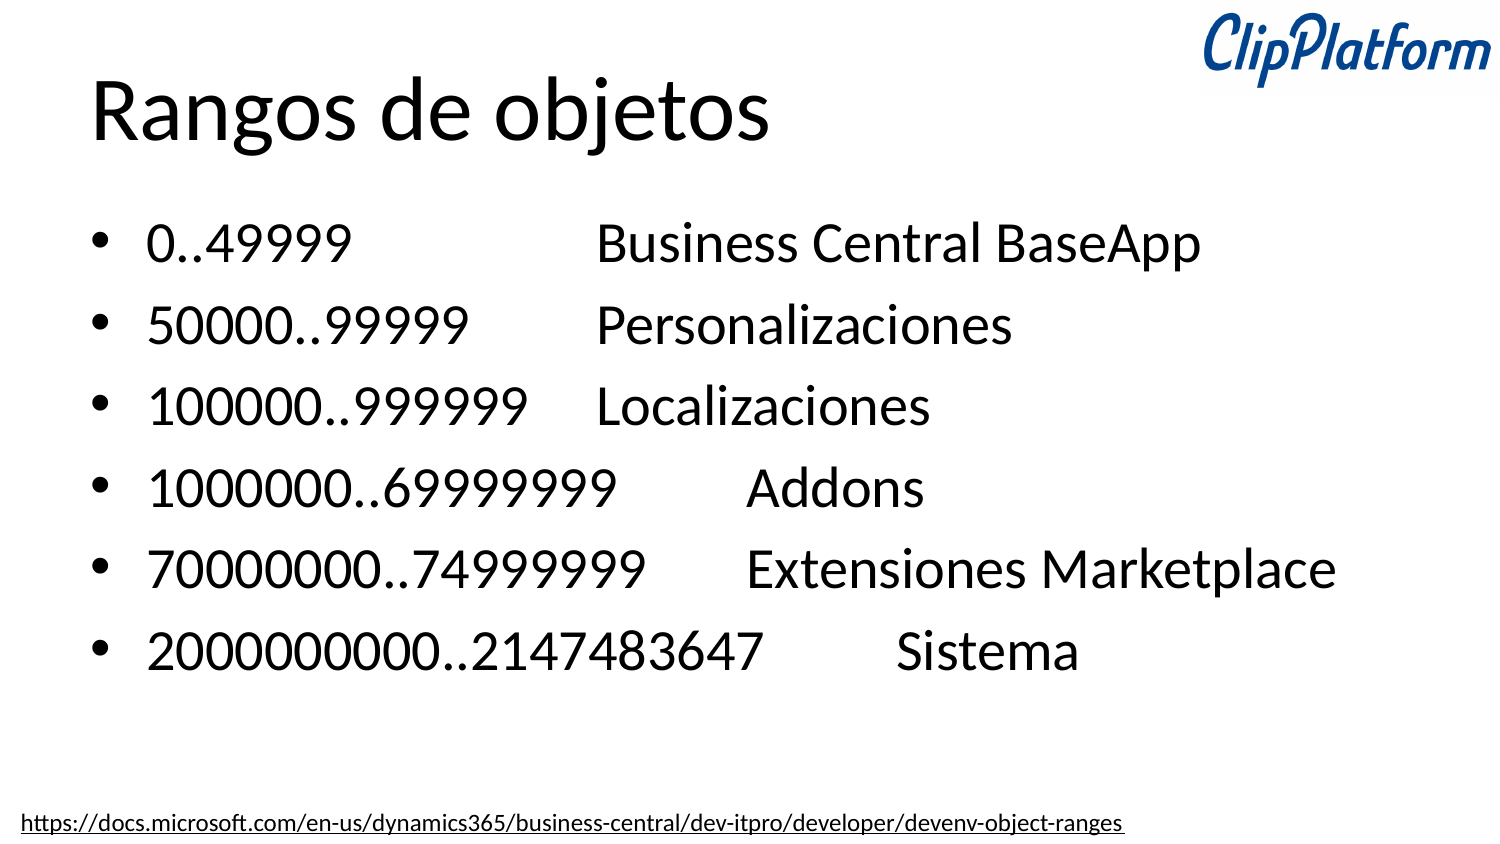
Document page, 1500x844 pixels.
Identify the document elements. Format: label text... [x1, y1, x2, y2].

list 0..49999 Business Central BaseApp 50000..99999 Personalizaciones 100000..999999 Localizaciones 1000000..69999999 Addons 70000000..74999999 Extensiones Marketplace 2000000000..2147483647 Sistema [75, 196, 1425, 810]
picture [1198, 0, 1500, 98]
text_box https://docs.microsoft.com/en-us/dynamics365/business-central/dev-itpro/developer/devenv-object-ranges [5, 798, 1317, 844]
title Rangos de objetos [75, 33, 1425, 175]
